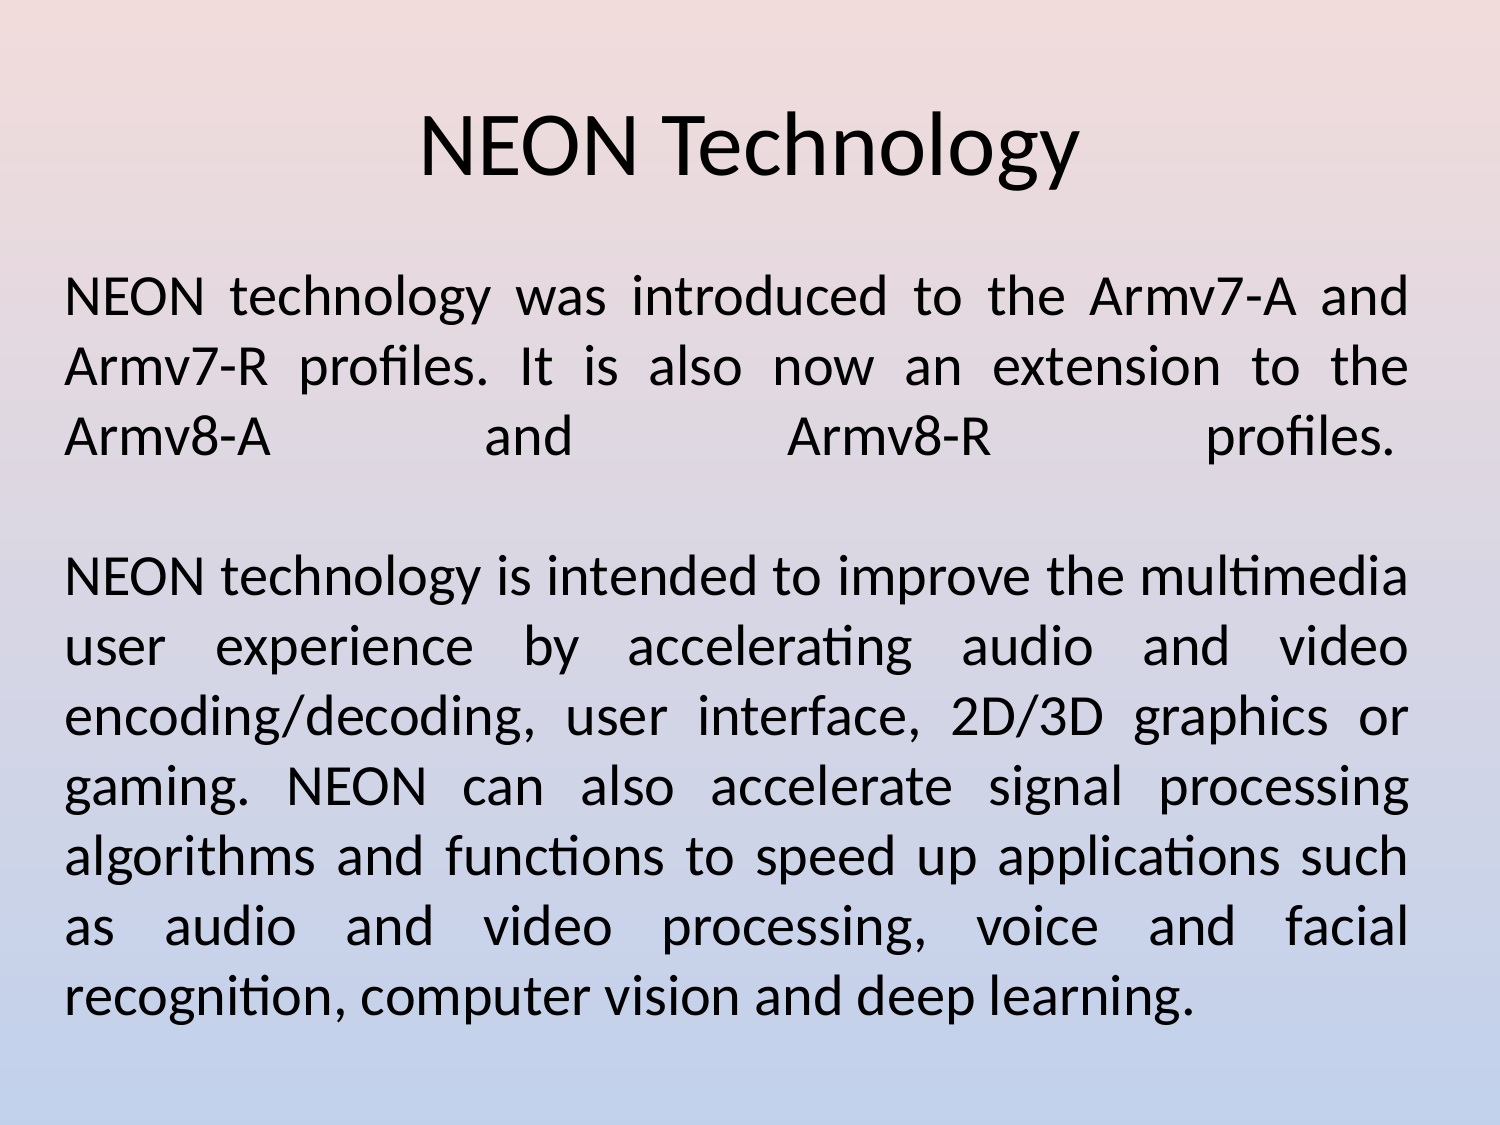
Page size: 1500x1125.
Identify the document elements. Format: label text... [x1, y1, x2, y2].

text_box NEON technology was introduced to the Armv7-A and Armv7-R profiles. It is also now an extension to the Armv8-A and Armv8-R profiles. NEON technology is intended to improve the multimedia user experience by accelerating audio and video encoding/decoding, user interface, 2D/3D graphics or gaming. NEON can also accelerate signal processing algorithms and functions to speed up applications such as audio and video processing, voice and facial recognition, computer vision and deep learning. [50, 249, 1425, 1035]
title NEON Technology [75, 45, 1425, 233]
